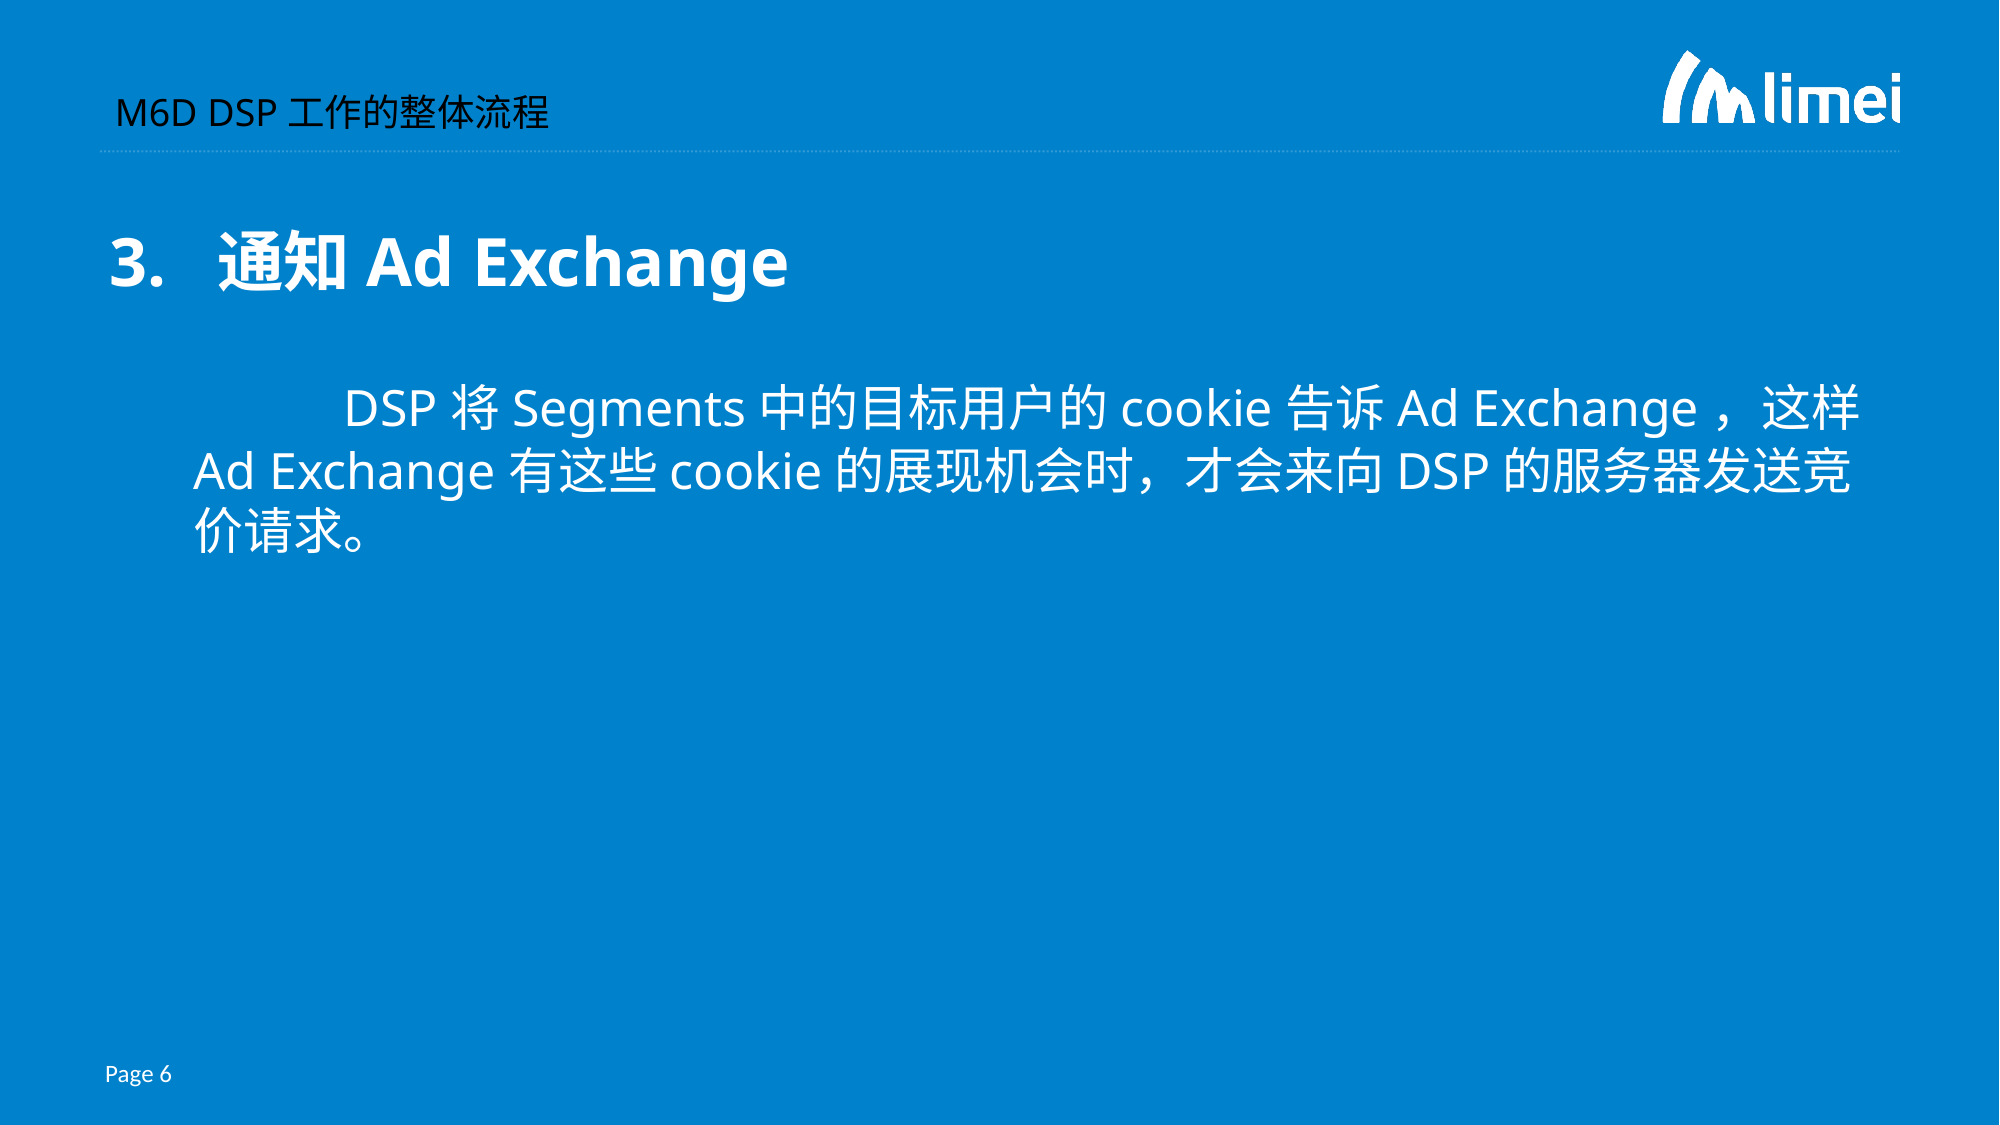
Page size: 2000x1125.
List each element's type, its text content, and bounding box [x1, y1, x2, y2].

text_box 3. 通知Ad Exchange DSP将Segments中的目标用户的cookie告诉Ad Exchange，这样Ad Exchange有这些cookie的展现机会时，才会来向DSP的服务器发送竞价请求。 [109, 219, 1872, 860]
picture [1662, 50, 1900, 123]
list M6D DSP工作的整体流程 [99, 86, 912, 152]
slide_number Page 6 [90, 1042, 557, 1103]
